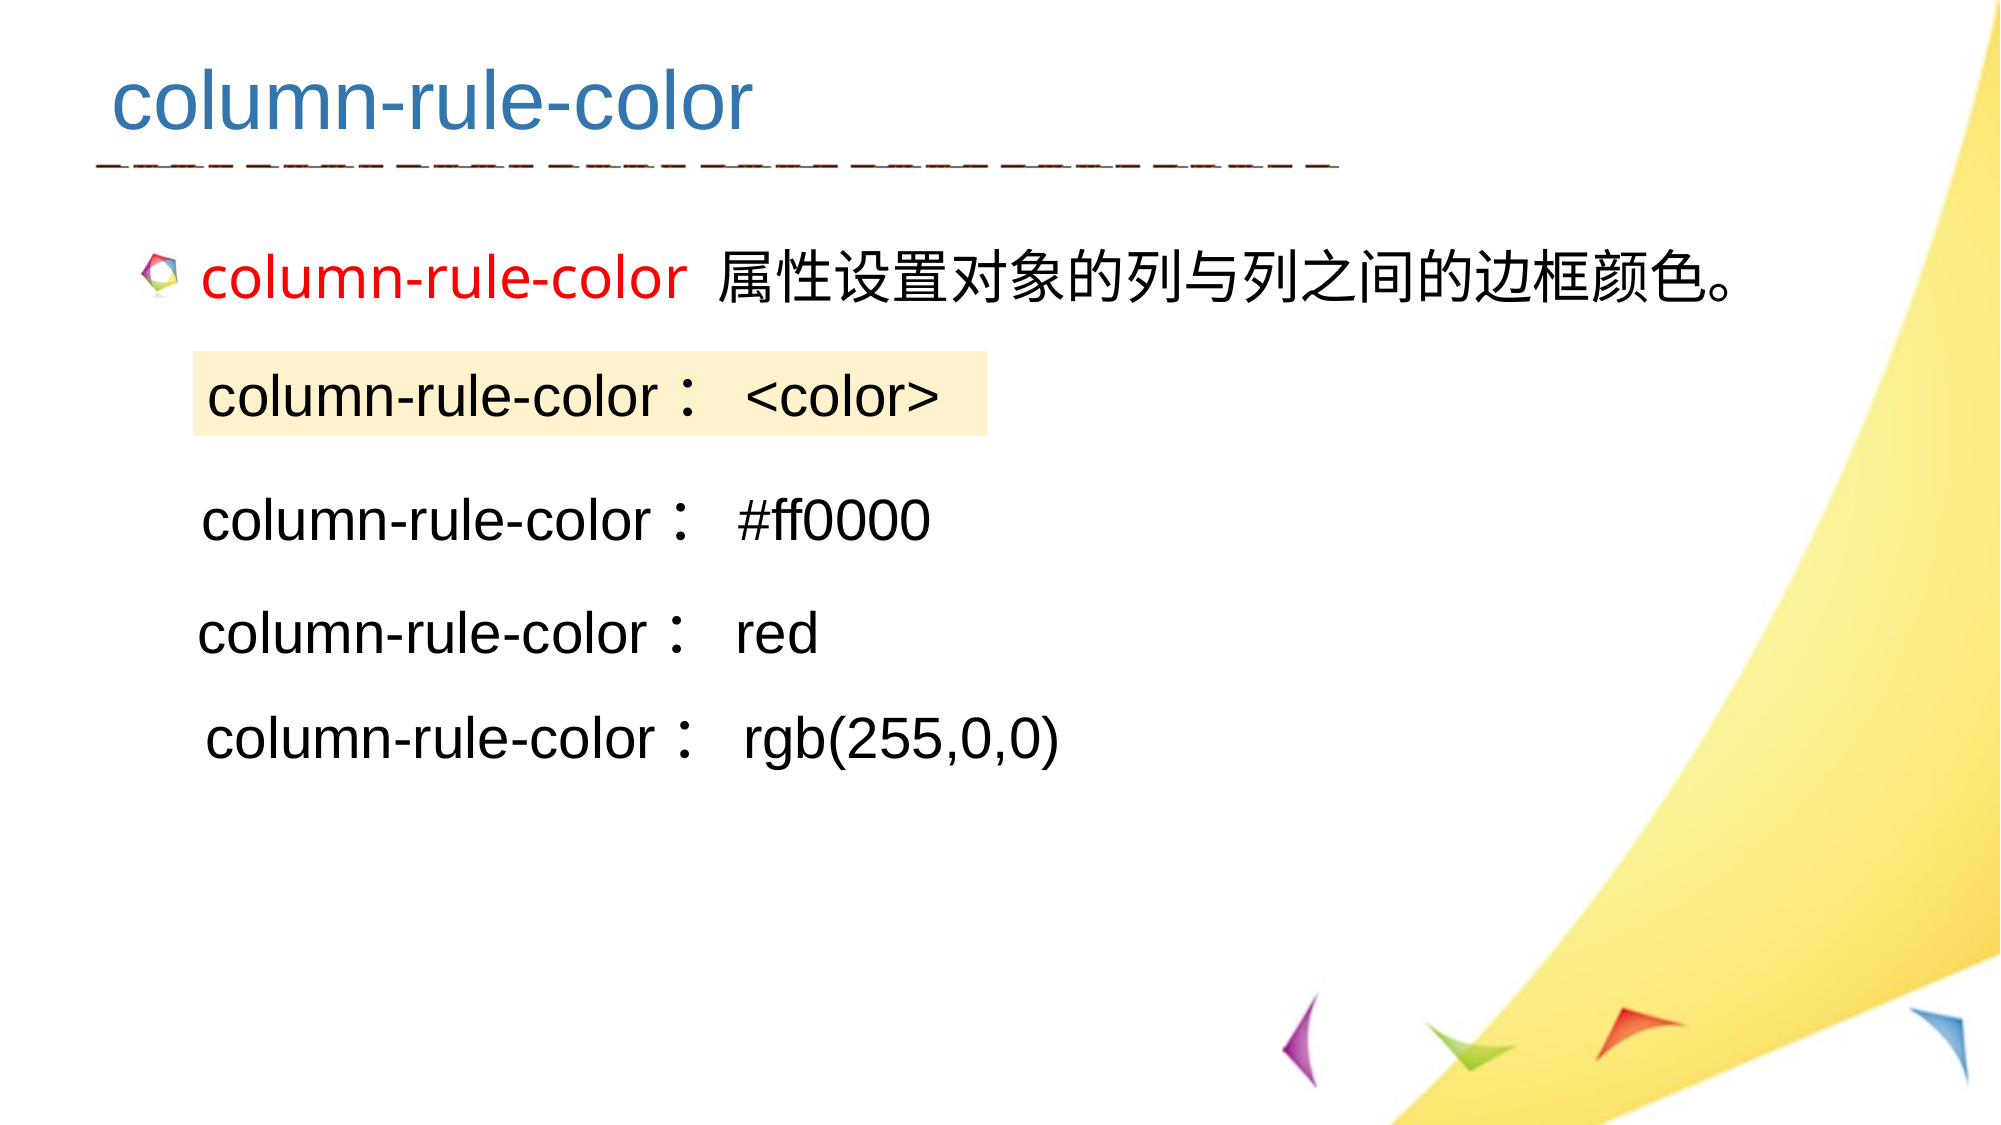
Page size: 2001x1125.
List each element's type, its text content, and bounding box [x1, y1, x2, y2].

list column-rule-color 属性设置对象的列与列之间的边框颜色。 [124, 204, 1855, 967]
picture [139, 252, 181, 298]
text_box column-rule-color：red [182, 587, 835, 673]
picture [88, 0, 2000, 1125]
text_box column-rule-color：rgb(255,0,0) [190, 692, 1294, 777]
text_box column-rule-color：<color> [193, 351, 988, 436]
list column-rule-color [96, 38, 1441, 141]
text_box column-rule-color：#ff0000 [186, 474, 948, 560]
